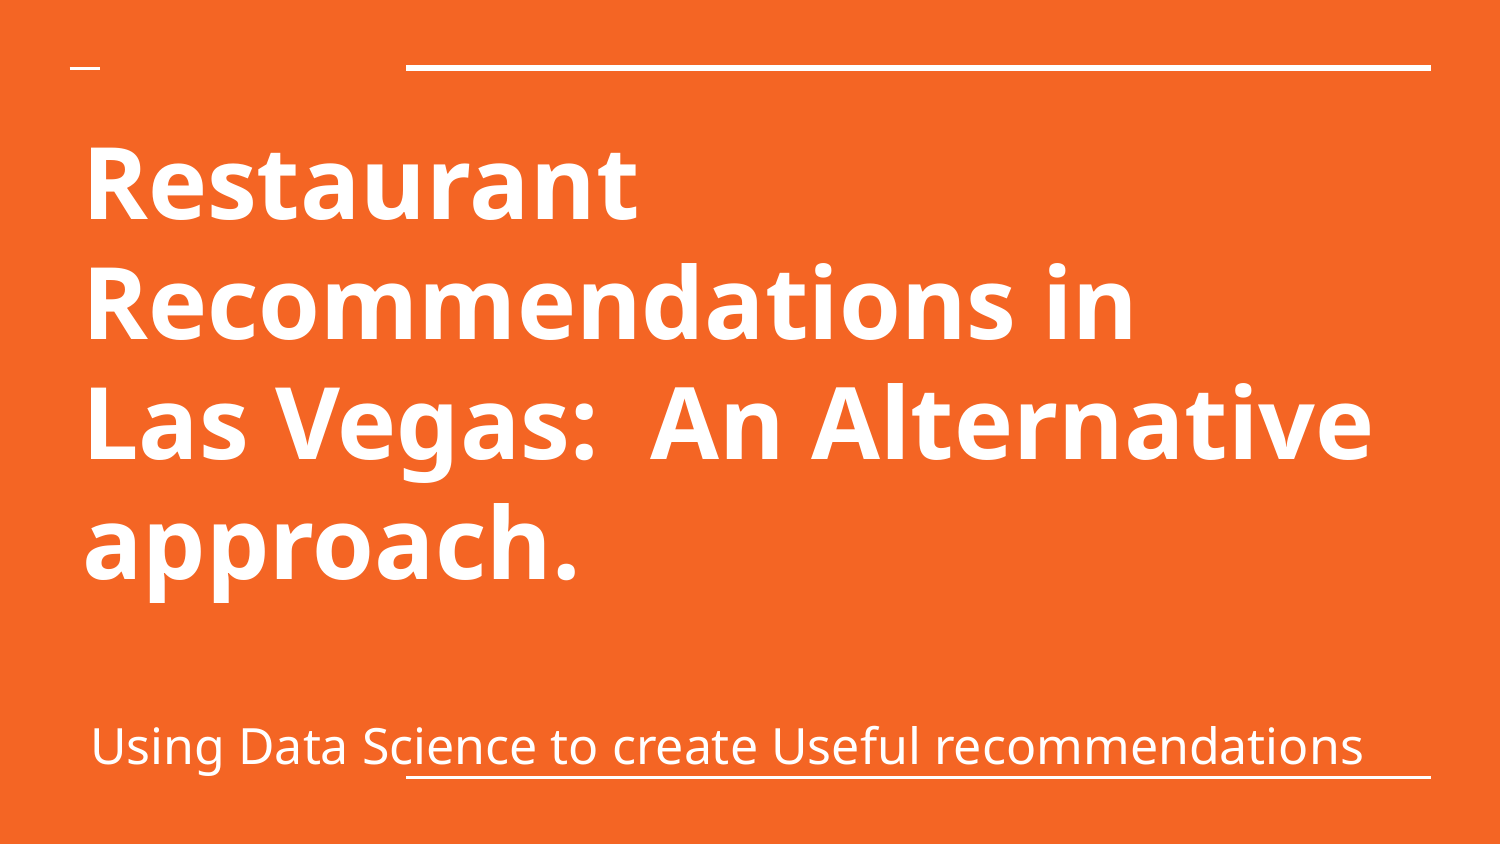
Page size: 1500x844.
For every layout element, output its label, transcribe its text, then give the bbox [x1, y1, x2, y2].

subtitle Using Data Science to create Useful recommendations [75, 659, 1474, 790]
title Restaurant Recommendations in Las Vegas: An Alternative approach. [67, 104, 1425, 617]
